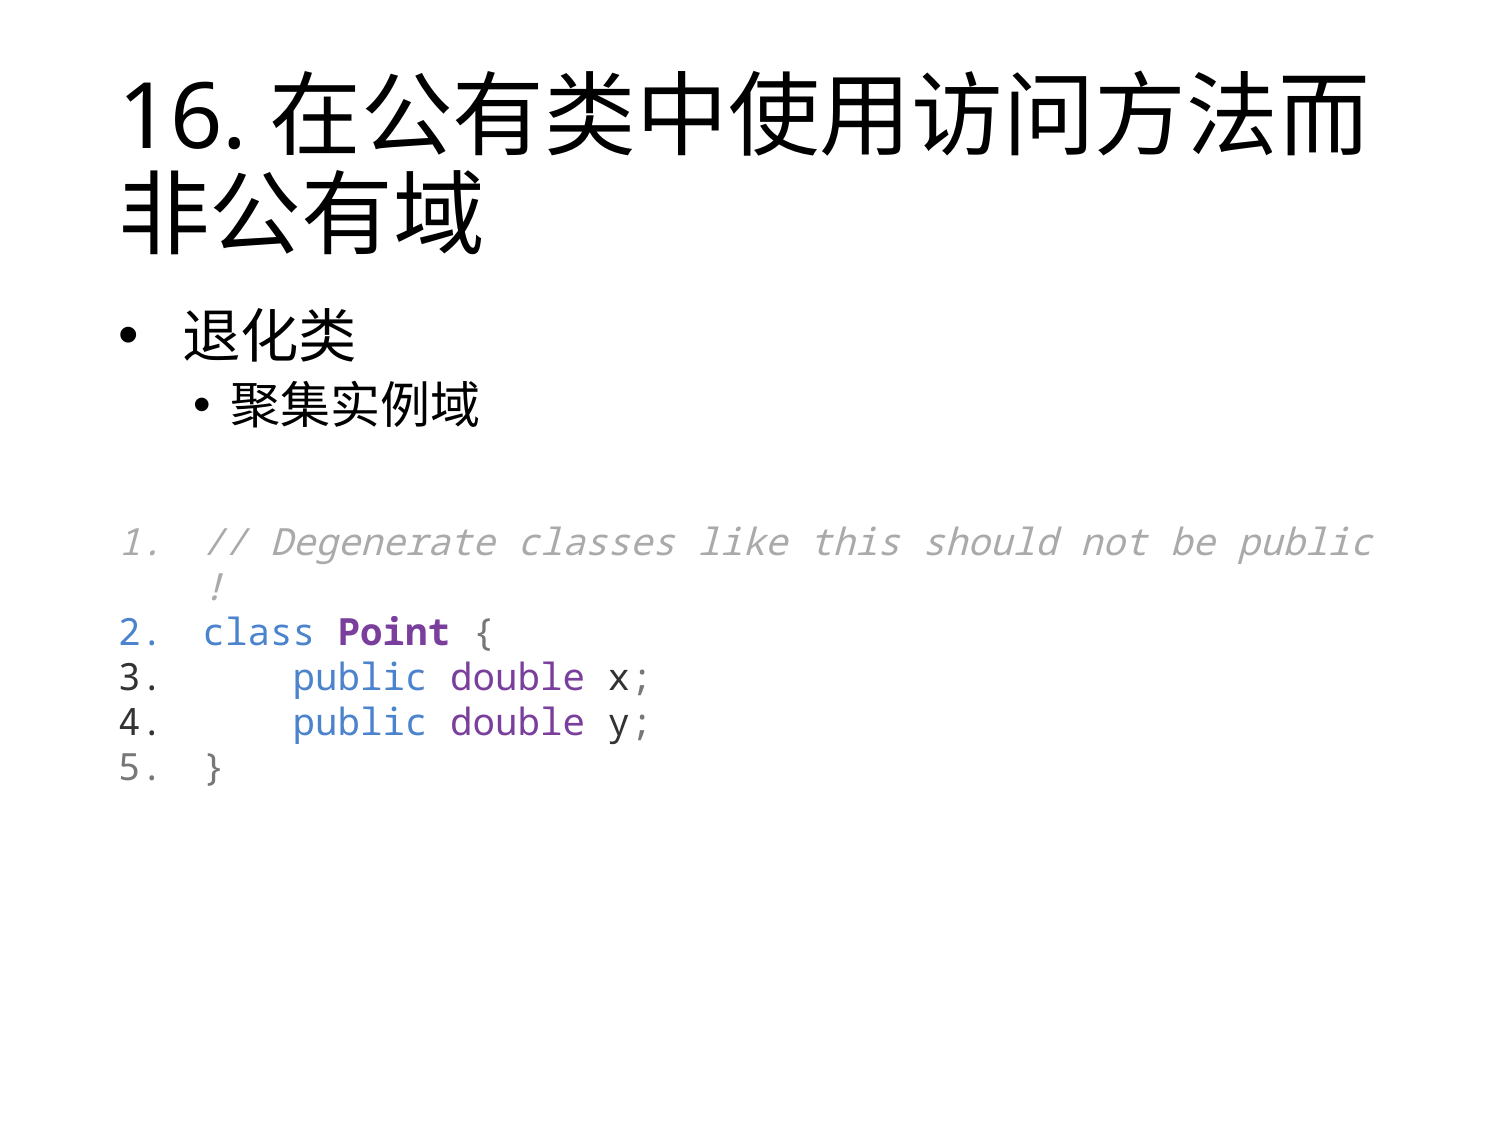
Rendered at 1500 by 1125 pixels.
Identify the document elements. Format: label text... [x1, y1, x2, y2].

list 退化类 聚集实例域 // Degenerate classes like this should not be public! class Point { public double x; public double y; } [103, 299, 1397, 1014]
title 16.在公有类中使用访问方法而非公有域 [103, 59, 1397, 278]
